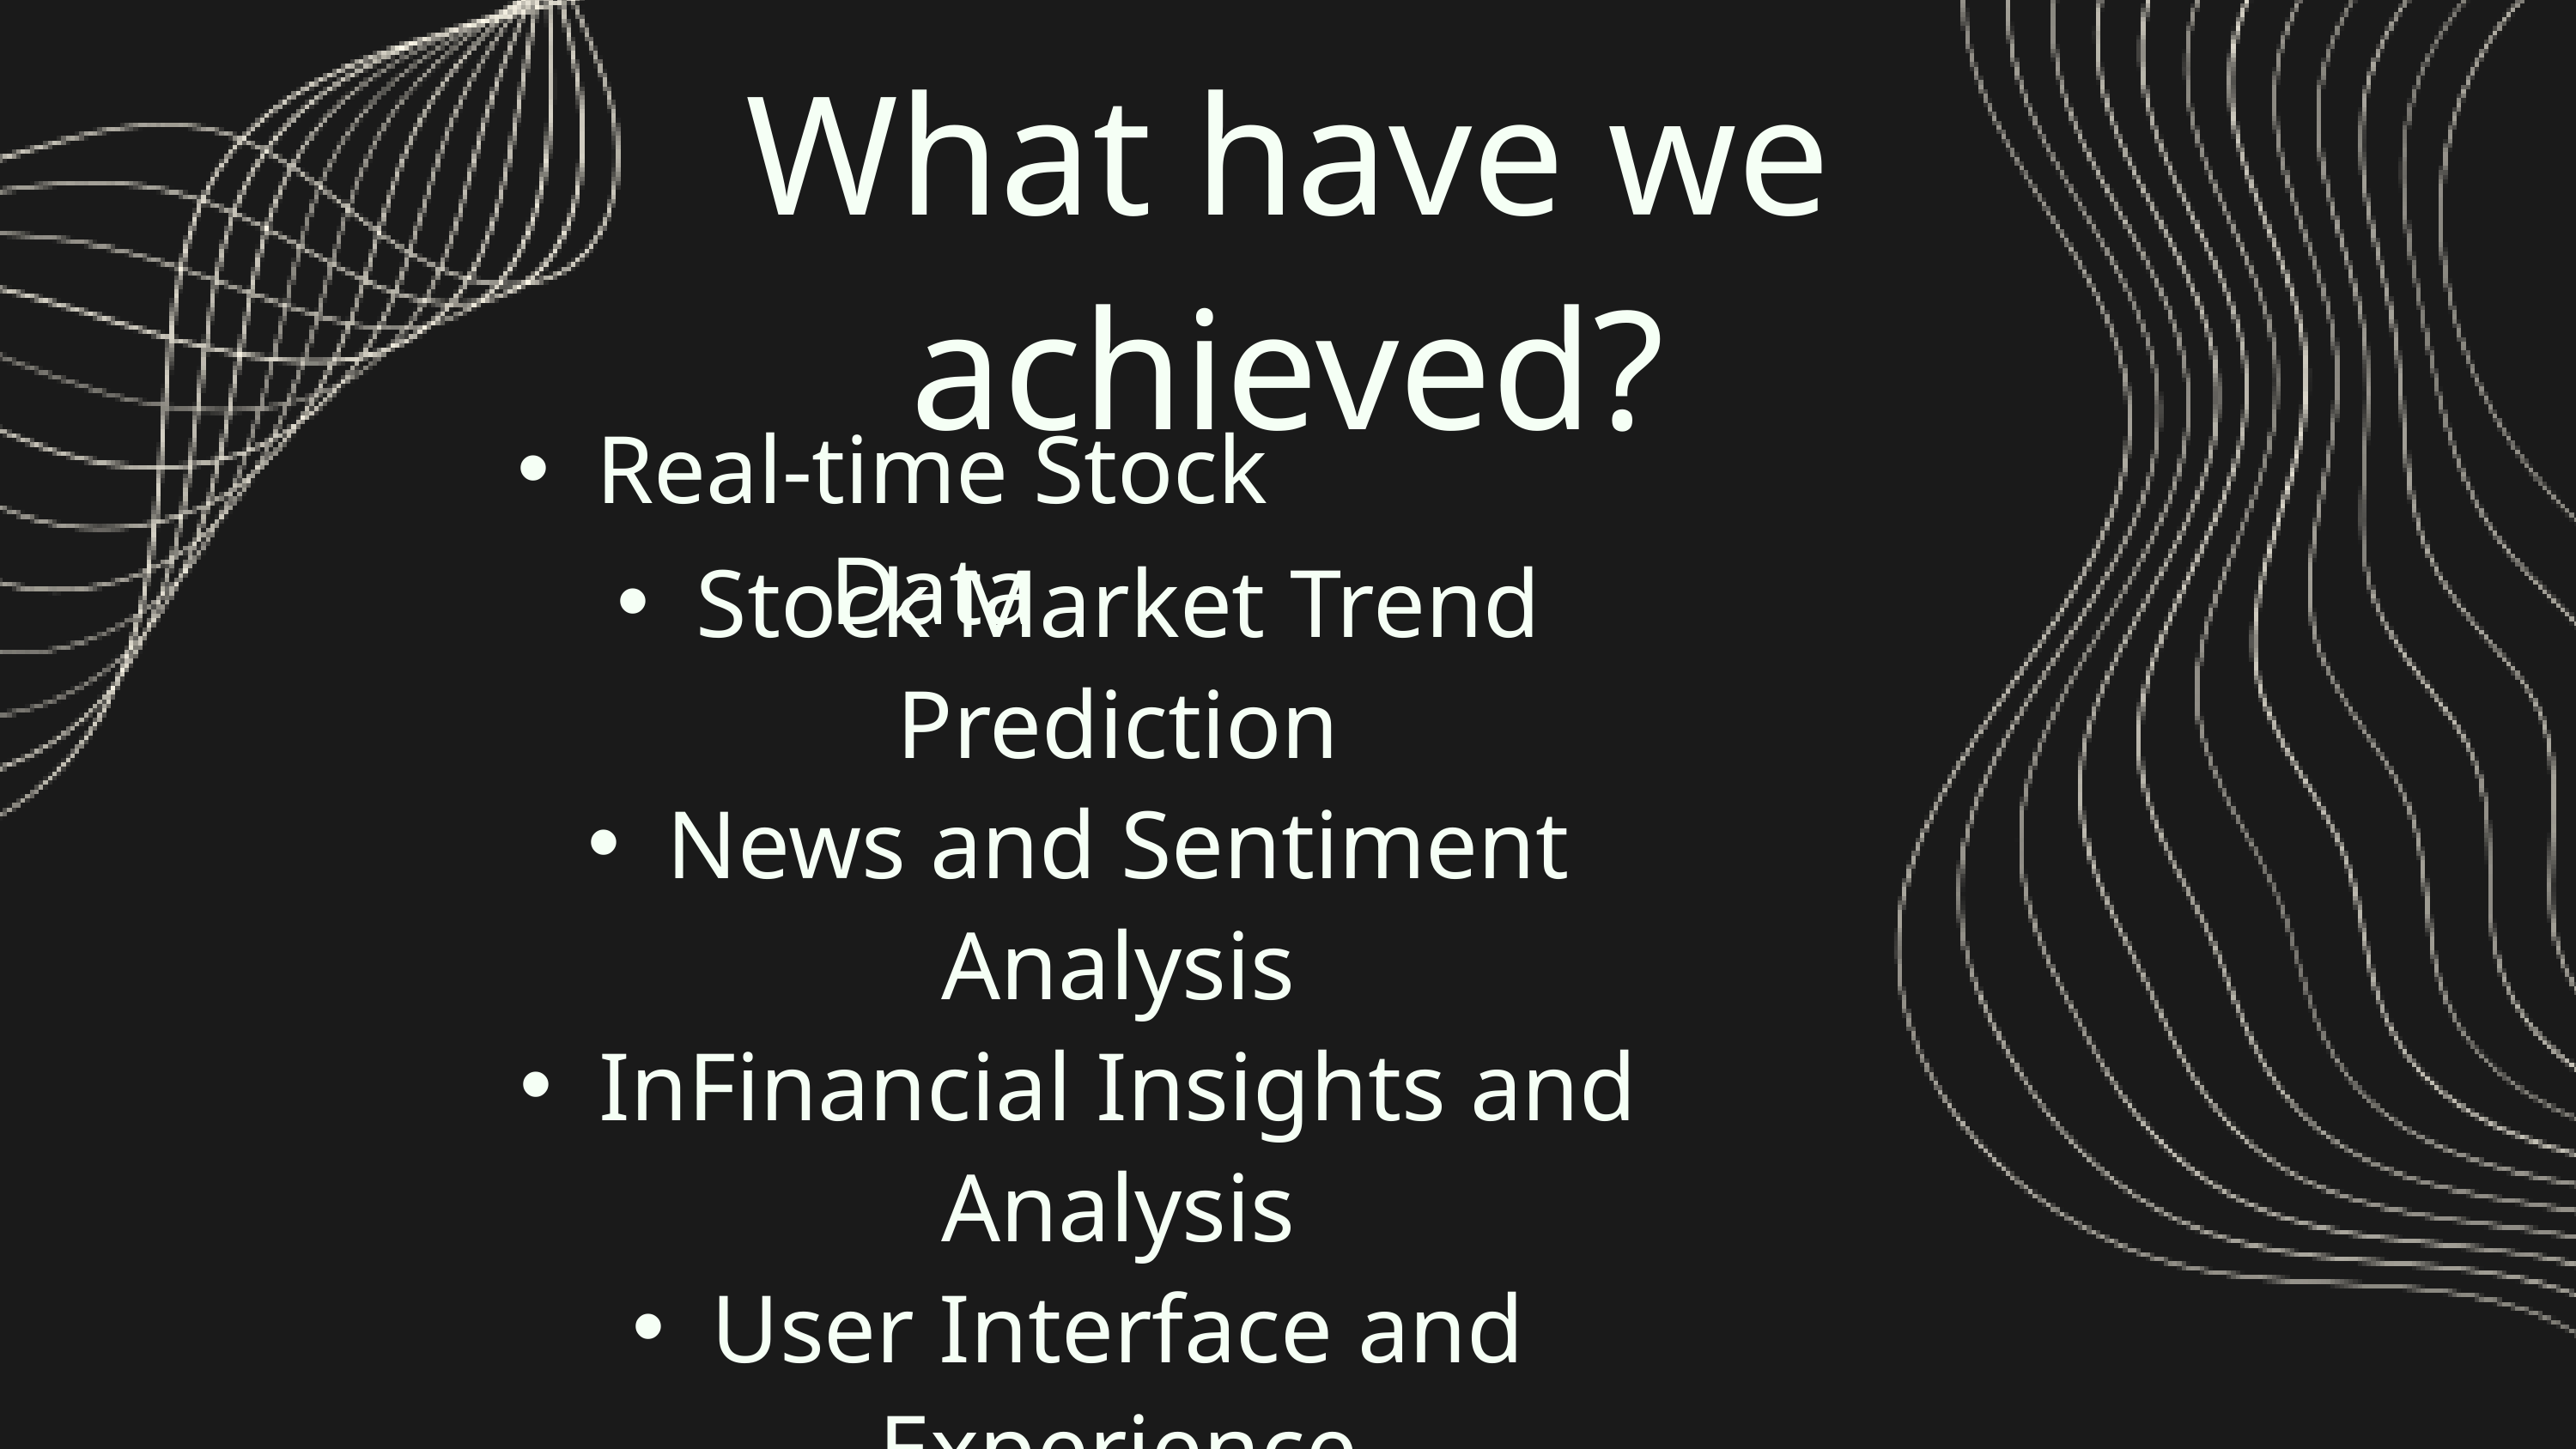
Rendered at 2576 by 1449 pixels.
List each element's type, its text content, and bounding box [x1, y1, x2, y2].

text_box Stock Market Trend Prediction News and Sentiment Analysis InFinancial Insights and Analysis User Interface and Experience Educational Resources and Tools Community and Collaboration [414, 535, 1665, 1449]
text_box What have we achieved? [551, 33, 2025, 463]
text_box [0, 0, 1081, 844]
text_box Real-time Stock Data [414, 401, 1293, 535]
text_box [1893, 0, 2576, 1449]
